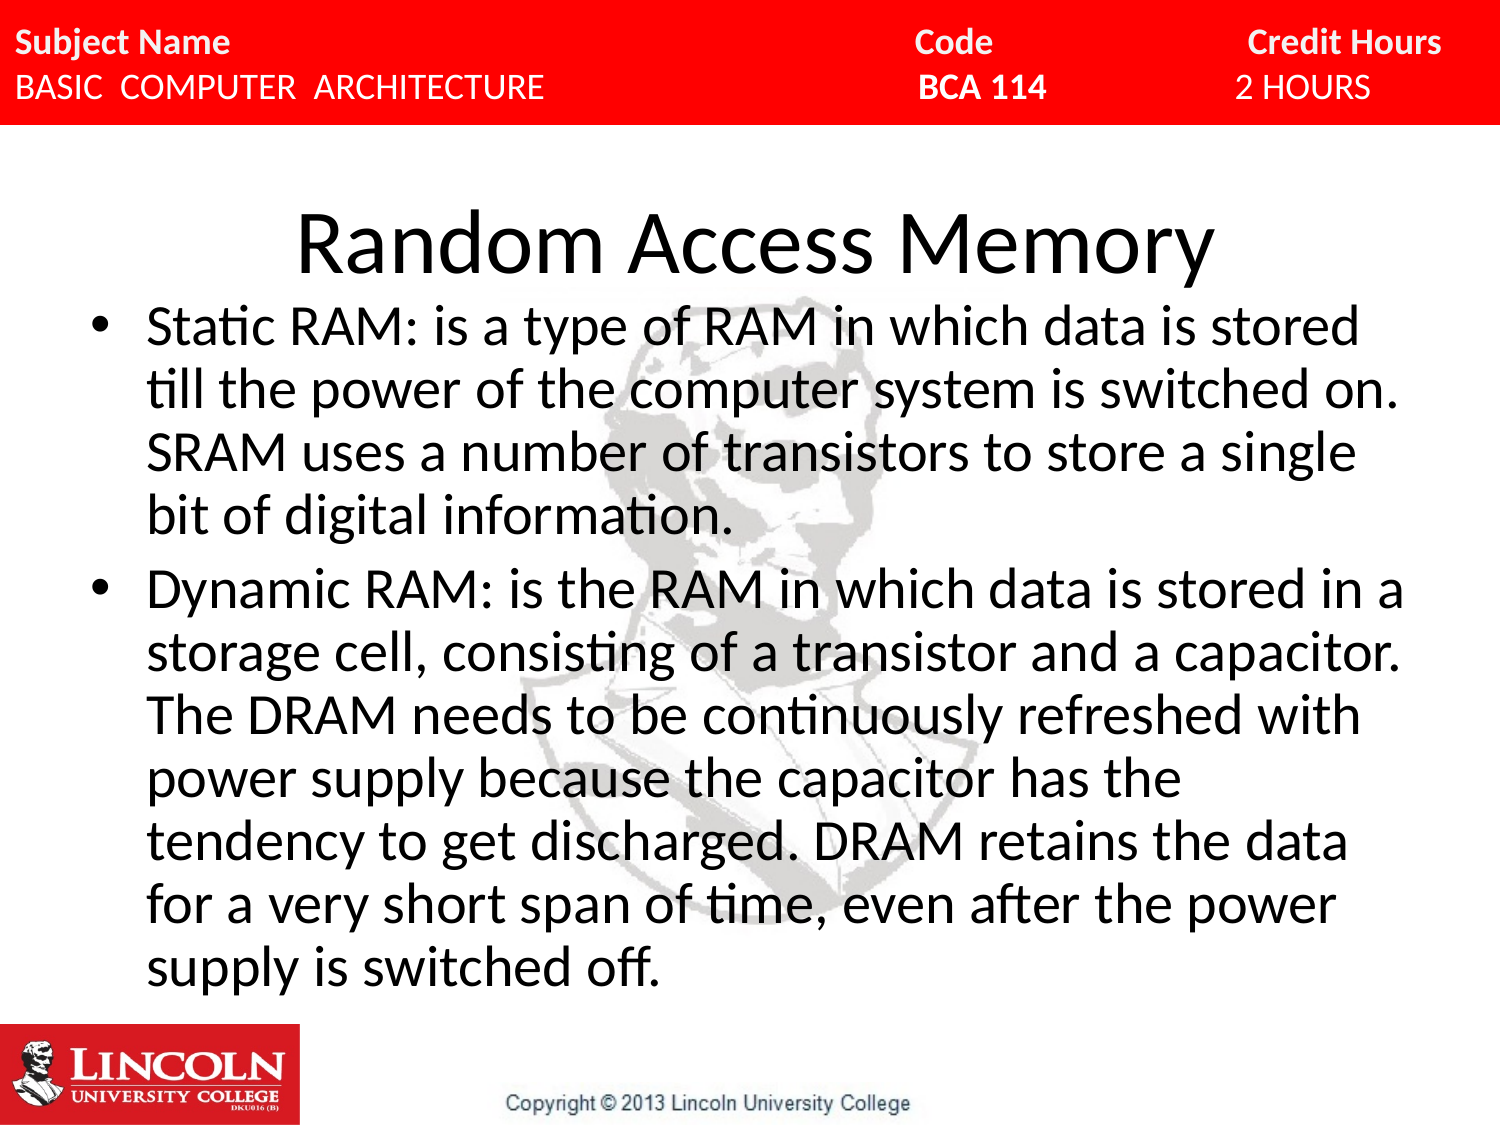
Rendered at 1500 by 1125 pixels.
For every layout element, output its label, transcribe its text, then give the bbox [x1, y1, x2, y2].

list Static RAM: is a type of RAM in which data is stored till the power of the computer system is switched on. SRAM uses a number of transistors to store a single bit of digital information. Dynamic RAM: is the RAM in which data is stored in a storage cell, consisting of a transistor and a capacitor. The DRAM needs to be continuously refreshed with power supply because the capacitor has the tendency to get discharged. DRAM retains the data for a very short span of time, even after the power supply is switched off. [74, 287, 1426, 1006]
picture [0, 1024, 300, 1125]
picture [487, 1082, 936, 1125]
title Random Access Memory [50, 174, 1463, 363]
